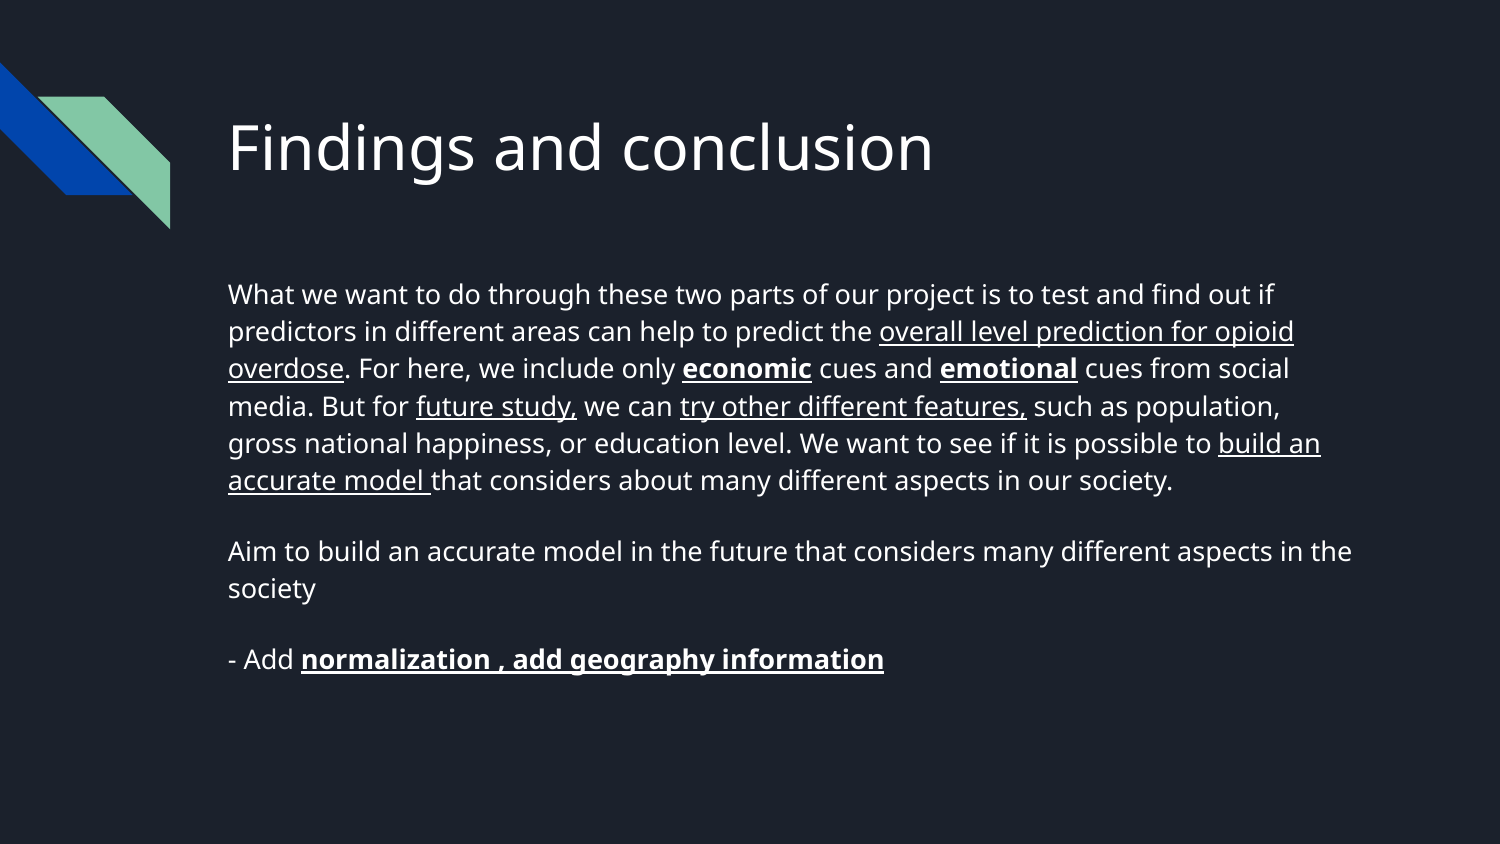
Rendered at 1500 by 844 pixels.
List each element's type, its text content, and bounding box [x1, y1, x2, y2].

title Findings and conclusion [212, 93, 1368, 243]
list What we want to do through these two parts of our project is to test and find out if predictors in different areas can help to predict the overall level prediction for opioid overdose. For here, we include only economic cues and emotional cues from social media. But for future study, we can try other different features, such as population, gross national happiness, or education level. We want to see if it is possible to build an accurate model that considers about many different aspects in our society. Aim to build an accurate model in the future that considers many different aspects in the society - Add normalization , add geography information [212, 257, 1368, 735]
